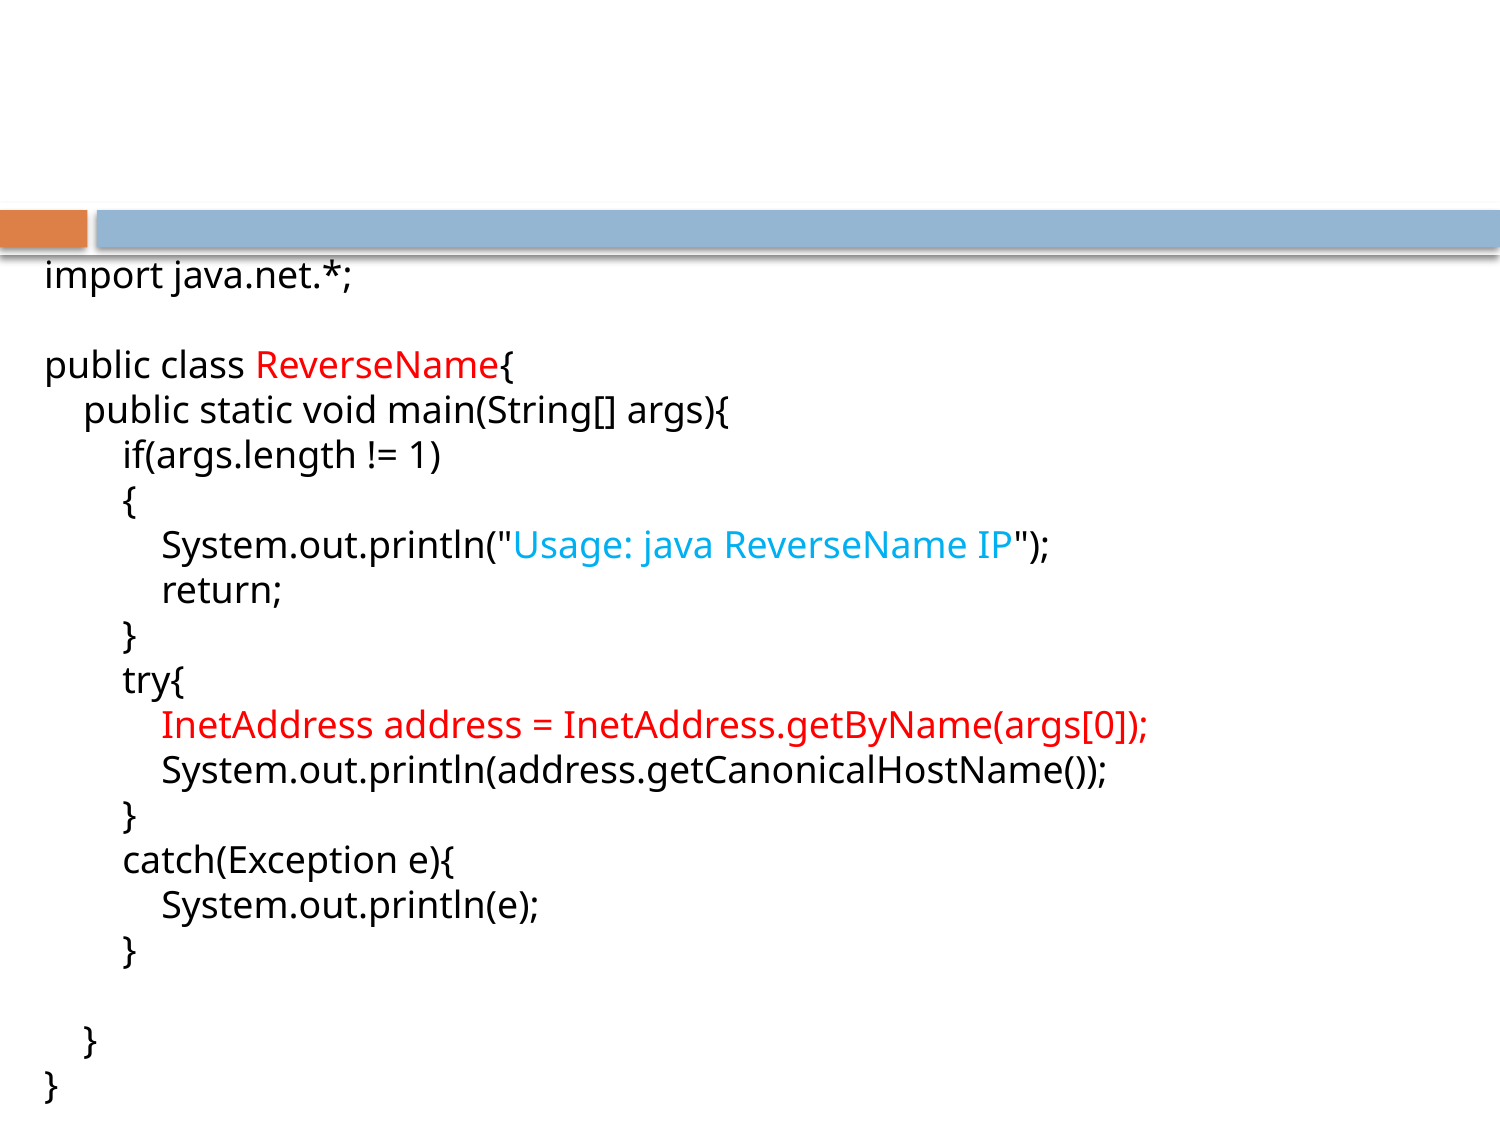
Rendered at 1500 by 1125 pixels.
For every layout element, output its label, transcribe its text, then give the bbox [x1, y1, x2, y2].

text_box import java.net.*; public class ReverseName{ public static void main(String[] args){ if(args.length != 1) { System.out.println("Usage: java ReverseName IP"); return; } try{ InetAddress address = InetAddress.getByName(args[0]); System.out.println(address.getCanonicalHostName()); } catch(Exception e){ System.out.println(e); } } } [29, 243, 1500, 1114]
